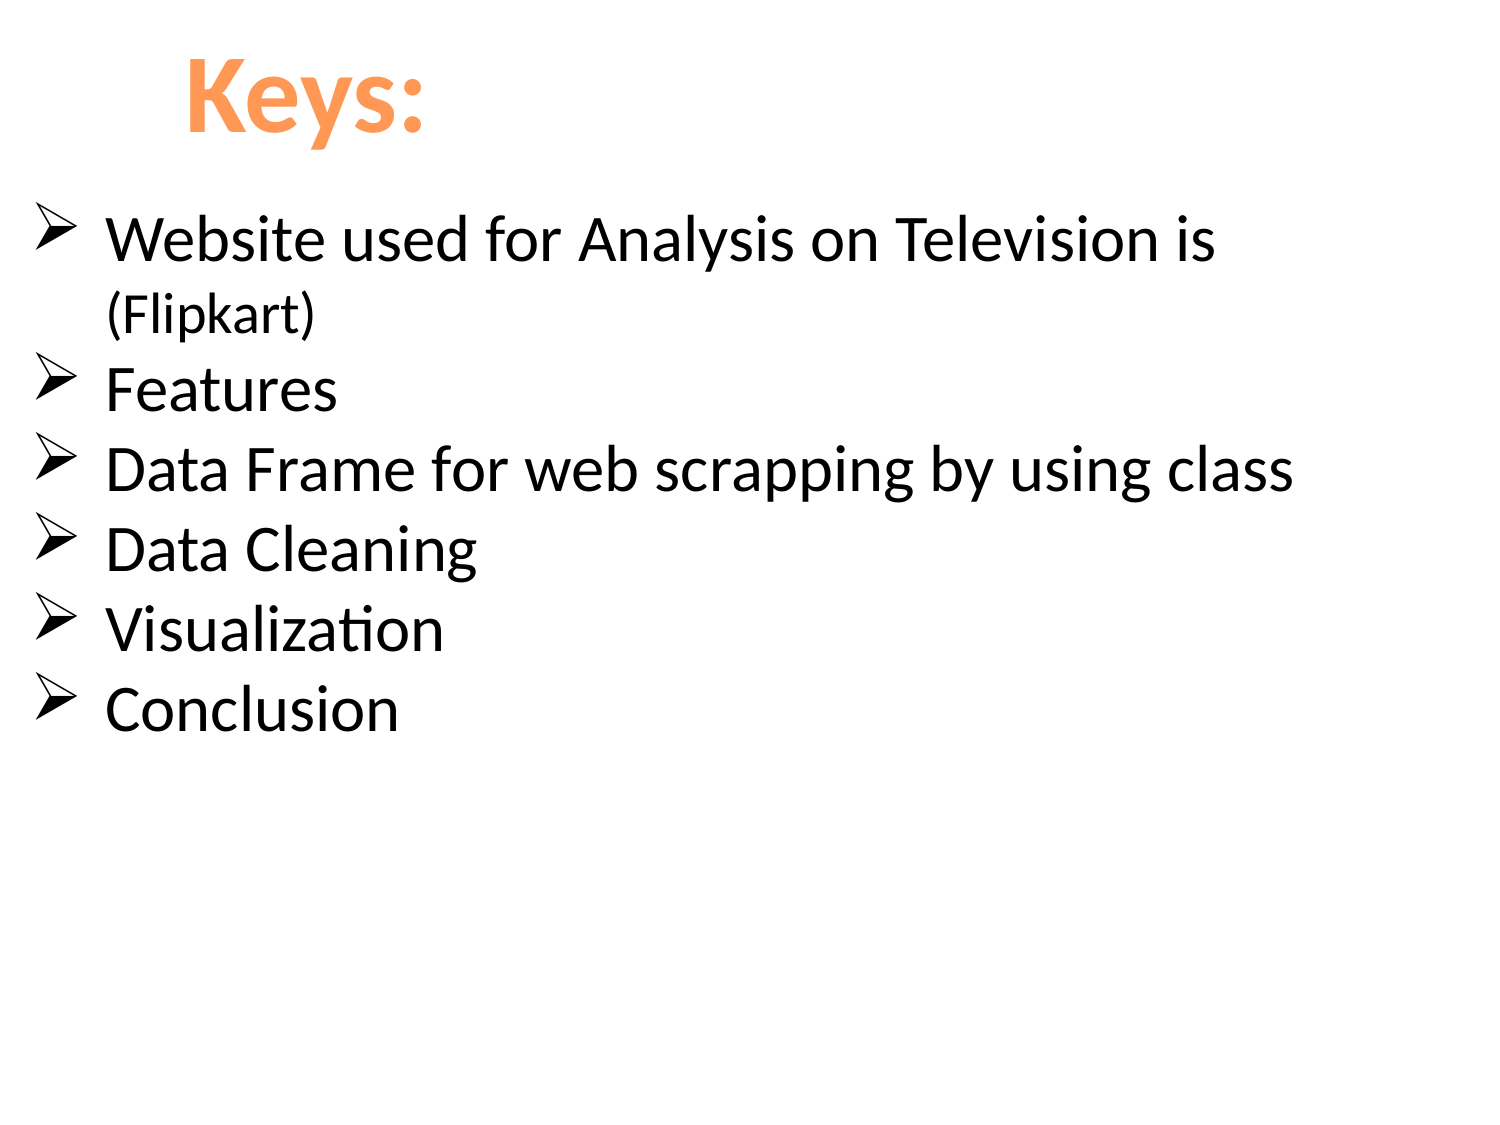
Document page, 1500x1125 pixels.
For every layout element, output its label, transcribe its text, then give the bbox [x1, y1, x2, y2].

text_box Website used for Analysis on Television is (Flipkart) Features Data Frame for web scrapping by using class Data Cleaning Visualization Conclusion [15, 187, 1450, 752]
text_box Keys: [87, 12, 526, 163]
